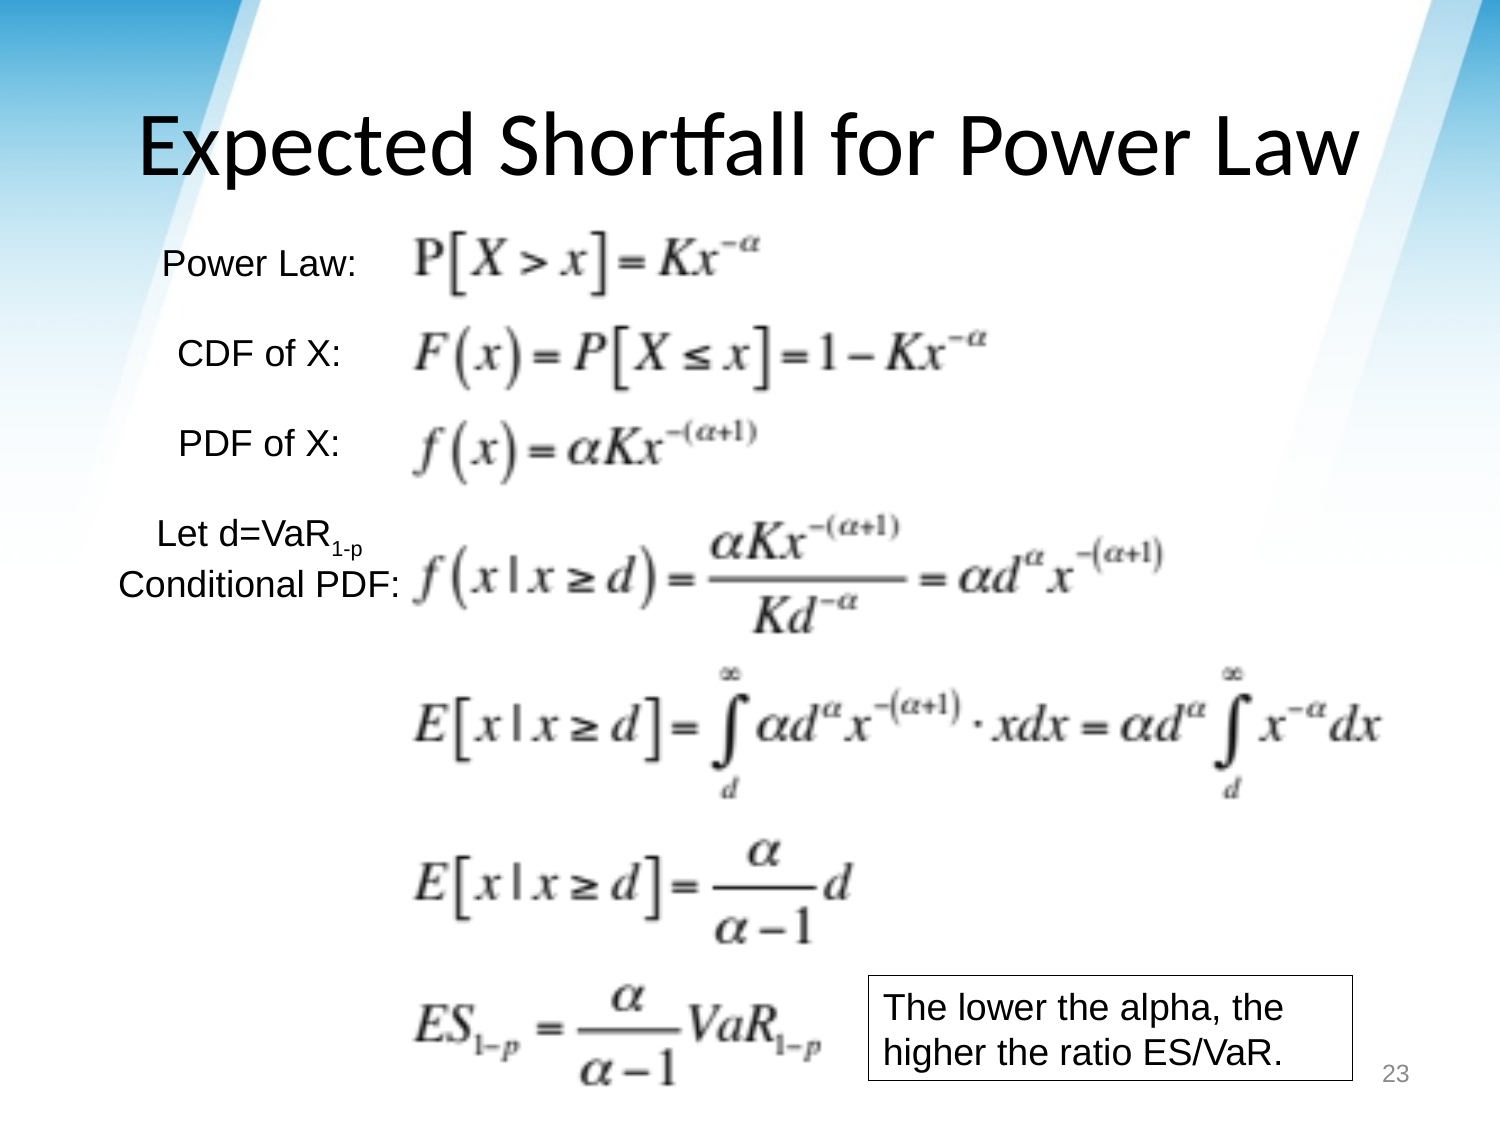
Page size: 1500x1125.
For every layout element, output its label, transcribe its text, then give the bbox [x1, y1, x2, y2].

title Expected Shortfall for Power Law [75, 45, 1425, 233]
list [407, 219, 1389, 1094]
picture [0, 0, 1500, 771]
text_box Power Law: CDF of X: PDF of X: Let d=VaR1-p Conditional PDF: [100, 231, 402, 613]
slide_number 23 [1074, 1042, 1425, 1103]
